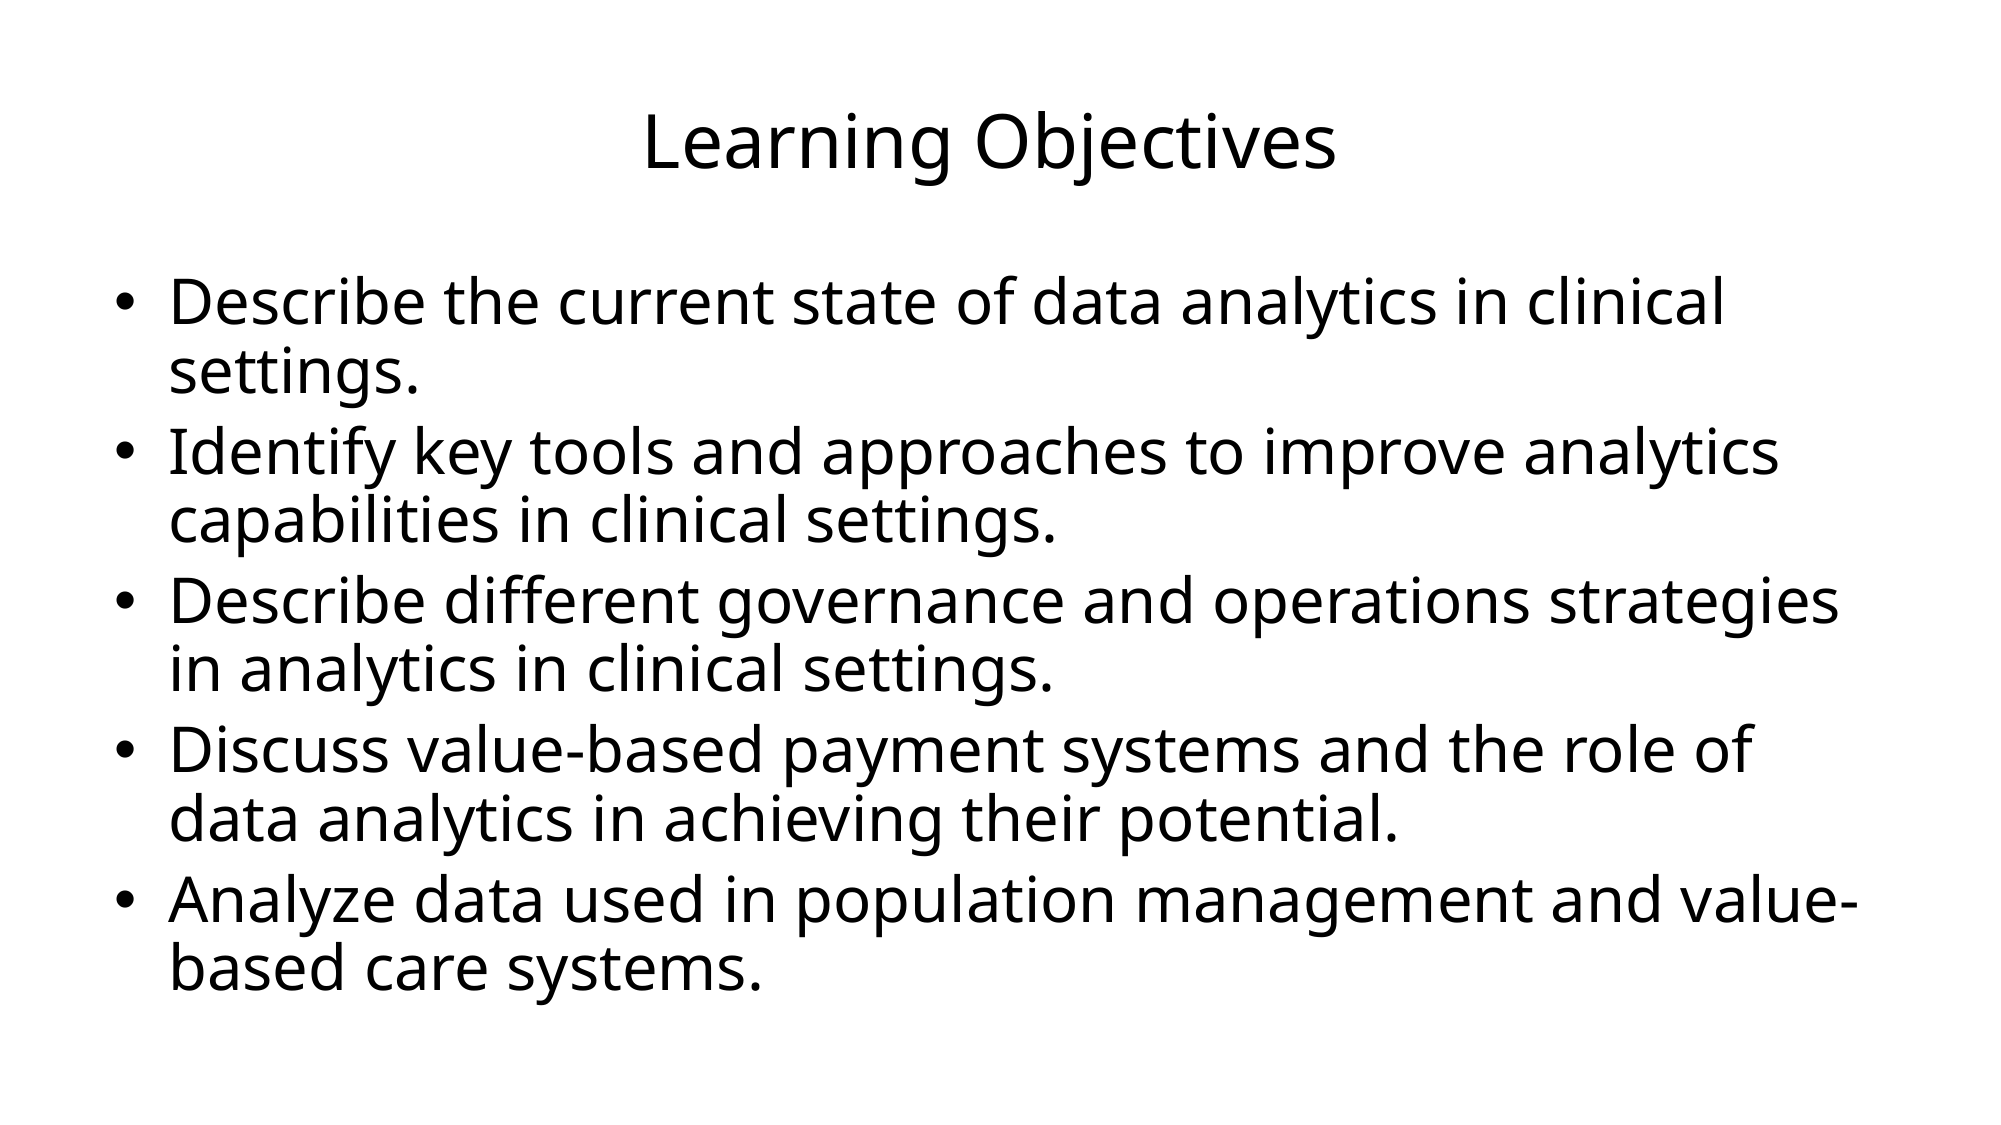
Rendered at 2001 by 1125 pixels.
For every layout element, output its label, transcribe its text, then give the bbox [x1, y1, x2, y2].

title Learning Objectives [99, 45, 1900, 233]
list Describe the current state of data analytics in clinical settings. Identify key tools and approaches to improve analytics capabilities in clinical settings. Describe different governance and operations strategies in analytics in clinical settings. Discuss value-based payment systems and the role of data analytics in achieving their potential. Analyze data used in population management and value-based care systems. [99, 262, 1900, 1013]
